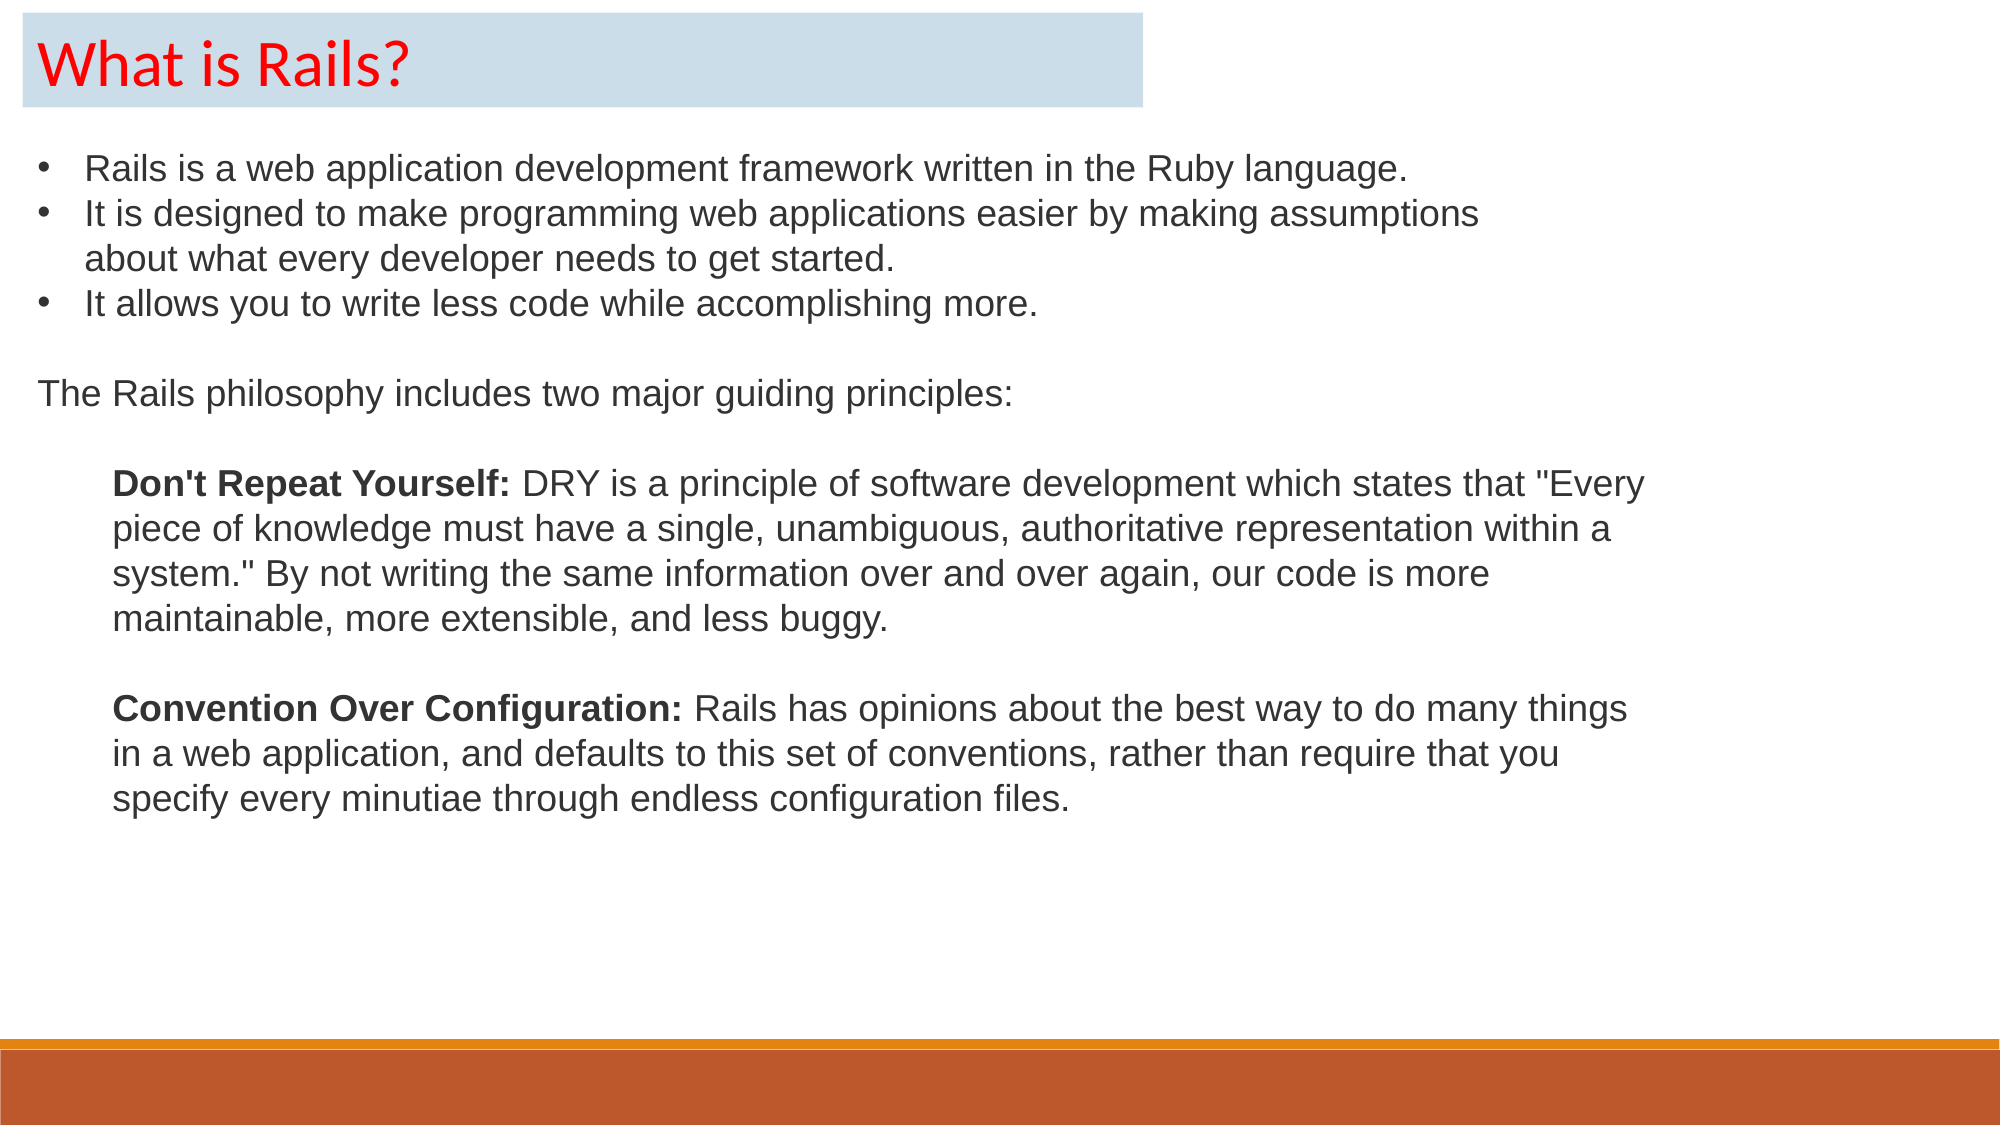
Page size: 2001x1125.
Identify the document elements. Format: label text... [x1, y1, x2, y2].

text_box Rails is a web application development framework written in the Ruby language. It is designed to make programming web applications easier by making assumptions about what every developer needs to get started. It allows you to write less code while accomplishing more. [22, 136, 1553, 332]
text_box What is Rails? [22, 12, 1144, 108]
text_box The Rails philosophy includes two major guiding principles: Don't Repeat Yourself: DRY is a principle of software development which states that "Every piece of knowledge must have a single, unambiguous, authoritative representation within a system." By not writing the same information over and over again, our code is more maintainable, more extensible, and less buggy. Convention Over Configuration: Rails has opinions about the best way to do many things in a web application, and defaults to this set of conventions, rather than require that you specify every minutiae through endless configuration files. [22, 362, 1681, 827]
